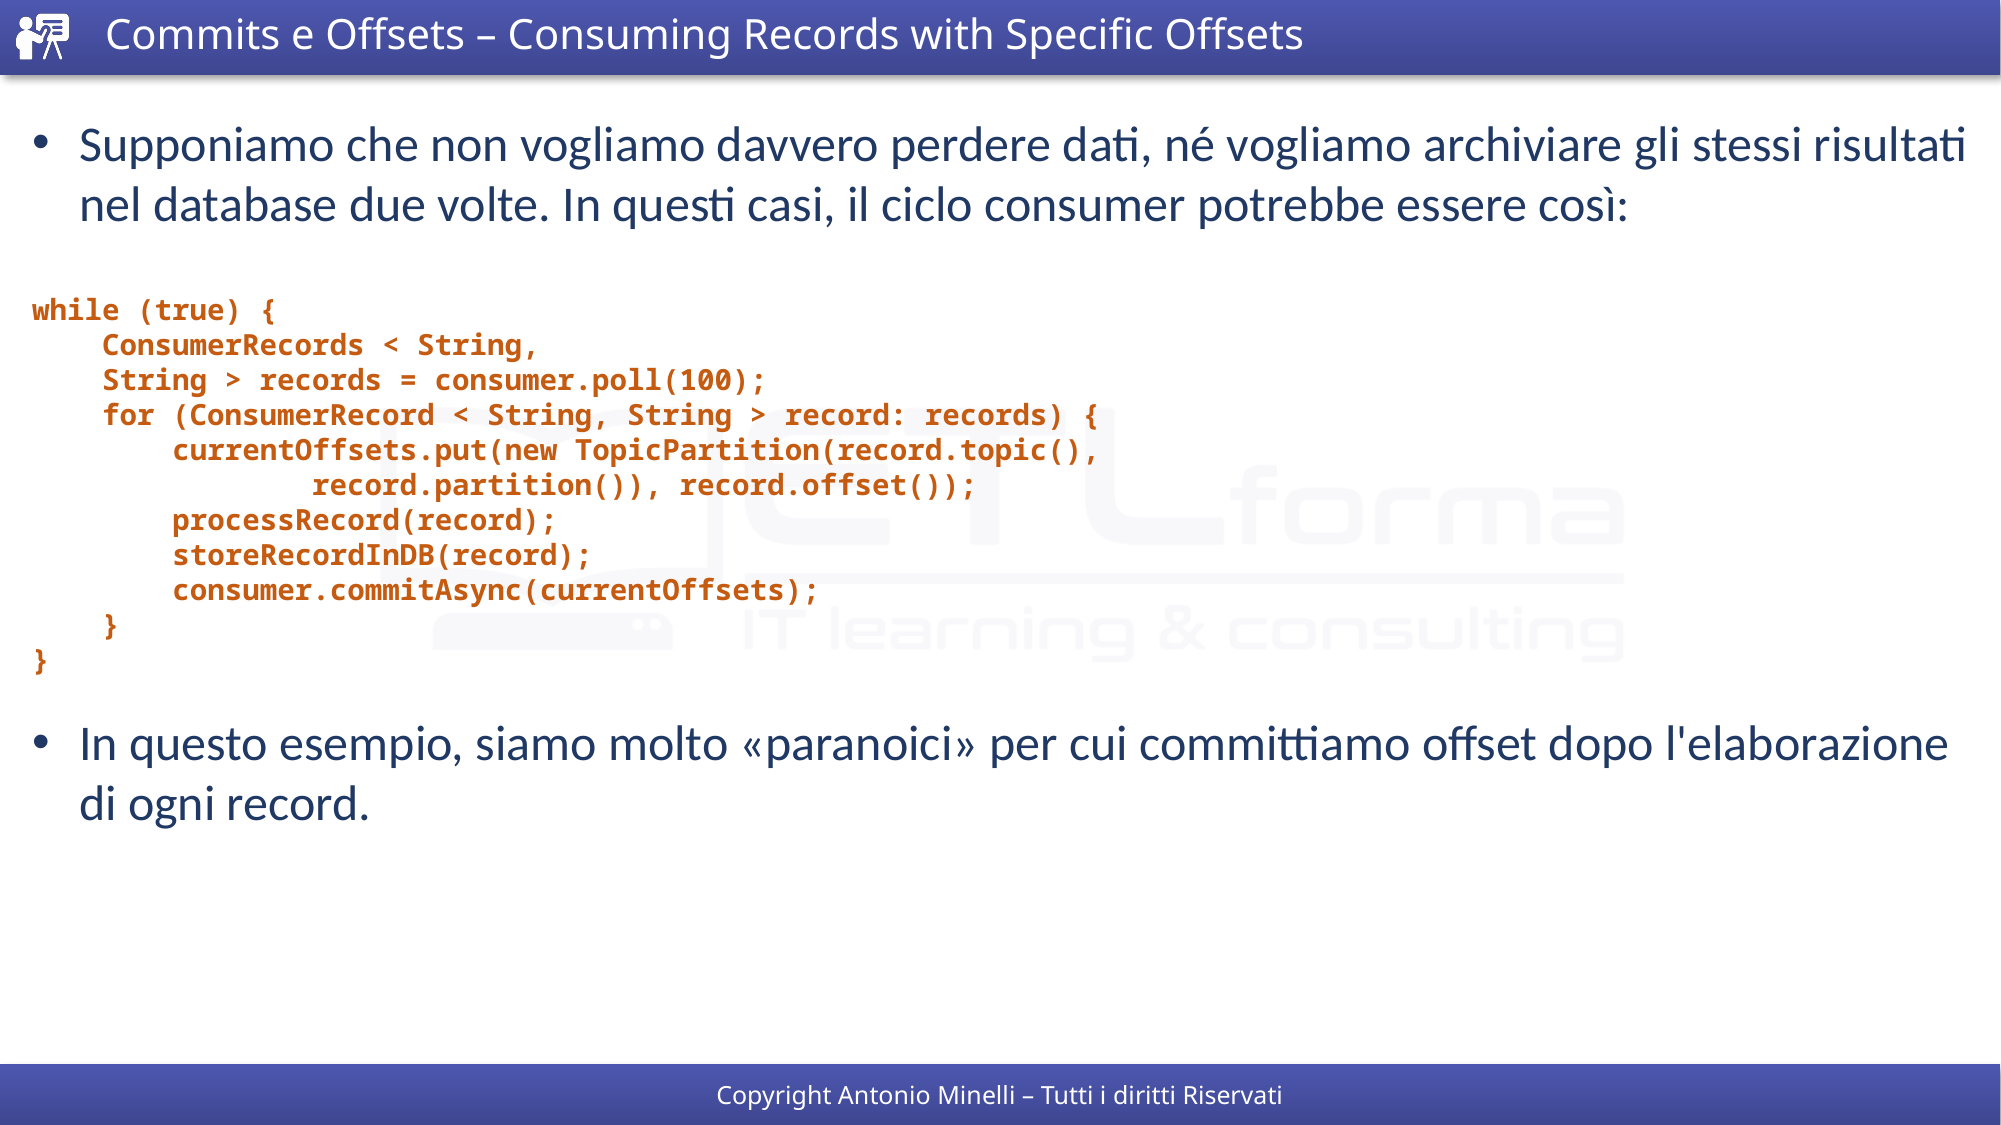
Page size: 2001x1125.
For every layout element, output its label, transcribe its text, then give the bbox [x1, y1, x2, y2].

title Commits e Offsets – Consuming Records with Specific Offsets [89, 10, 1984, 63]
picture [16, 10, 69, 63]
text_box Supponiamo che non vogliamo davvero perdere dati, né vogliamo archiviare gli stessi risultati nel database due volte. In questi casi, il ciclo consumer potrebbe essere così: while (true) { ConsumerRecords < String, String > records = consumer.poll(100); for (ConsumerRecord < String, String > record: records) { currentOffsets.put(new TopicPartition(record.topic(), record.partition()), record.offset()); processRecord(record); storeRecordInDB(record); consumer.commitAsync(currentOffsets); } } In questo esempio, siamo molto «paranoici» per cui committiamo offset dopo l'elaborazione di ogni record. [17, 103, 1984, 1042]
